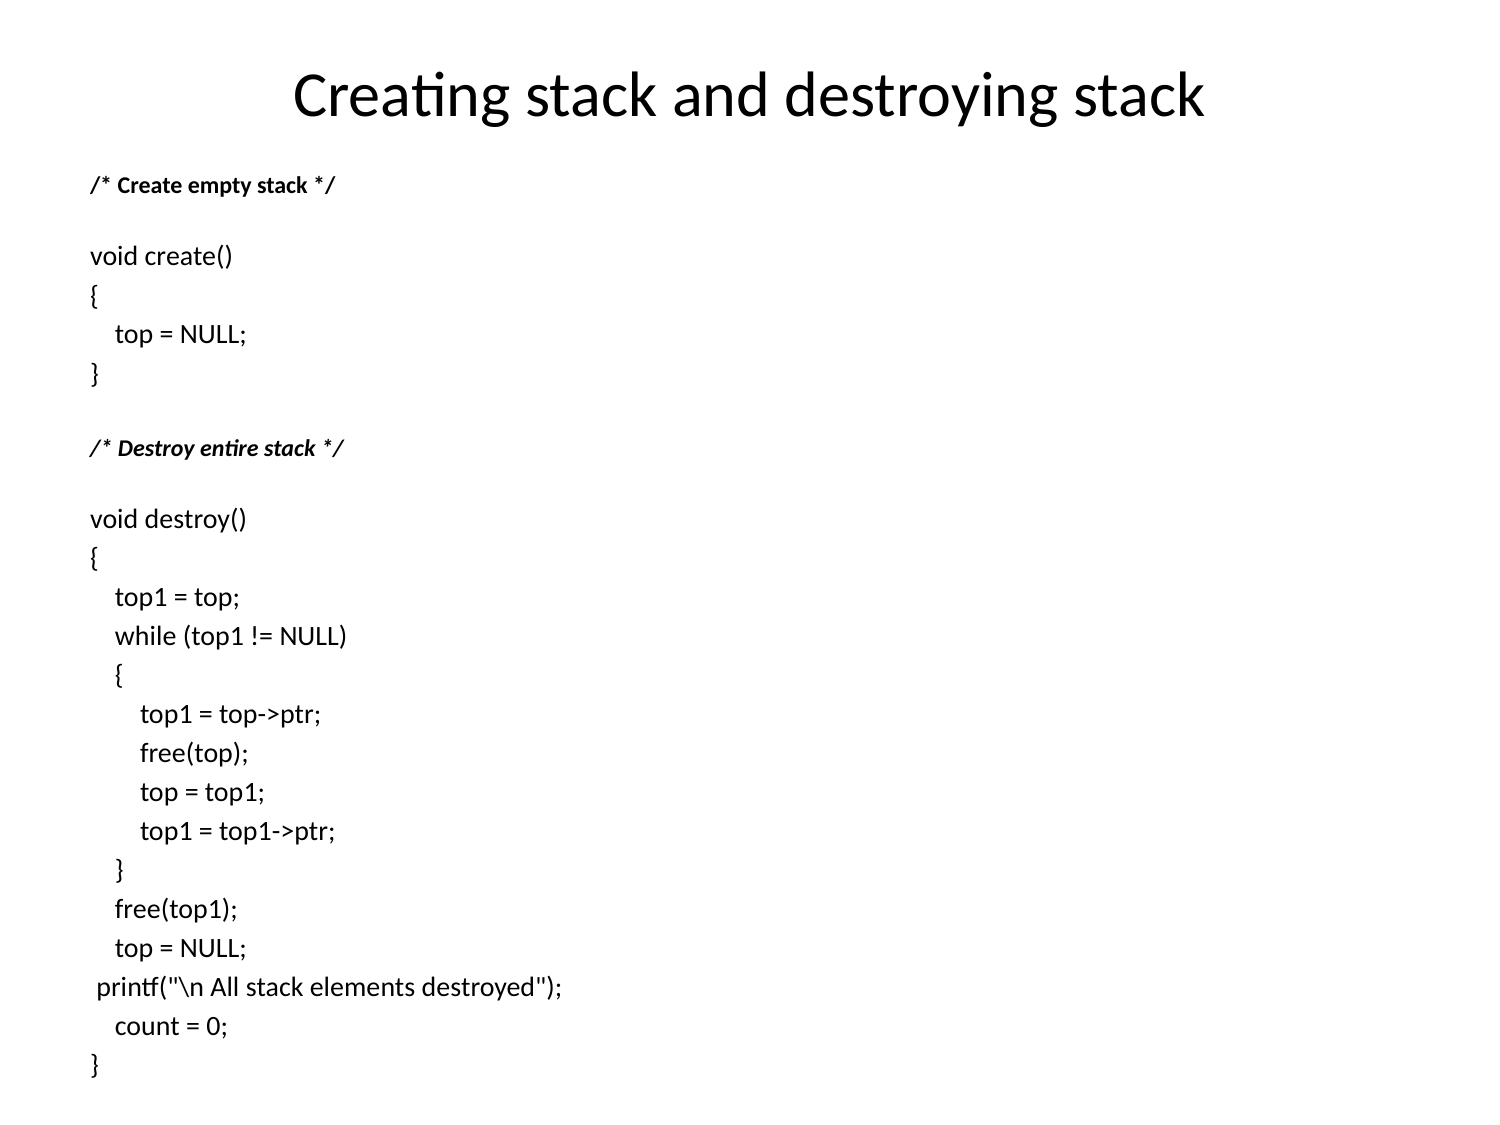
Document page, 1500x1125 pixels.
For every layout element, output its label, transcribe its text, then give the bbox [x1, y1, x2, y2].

list /* Create empty stack */ void create() { top = NULL; } /* Destroy entire stack */ void destroy() { top1 = top; while (top1 != NULL) { top1 = top->ptr; free(top); top = top1; top1 = top1->ptr; } free(top1); top = NULL; printf("\n All stack elements destroyed"); count = 0; } [75, 162, 1425, 1125]
title Creating stack and destroying stack [75, 45, 1425, 138]
